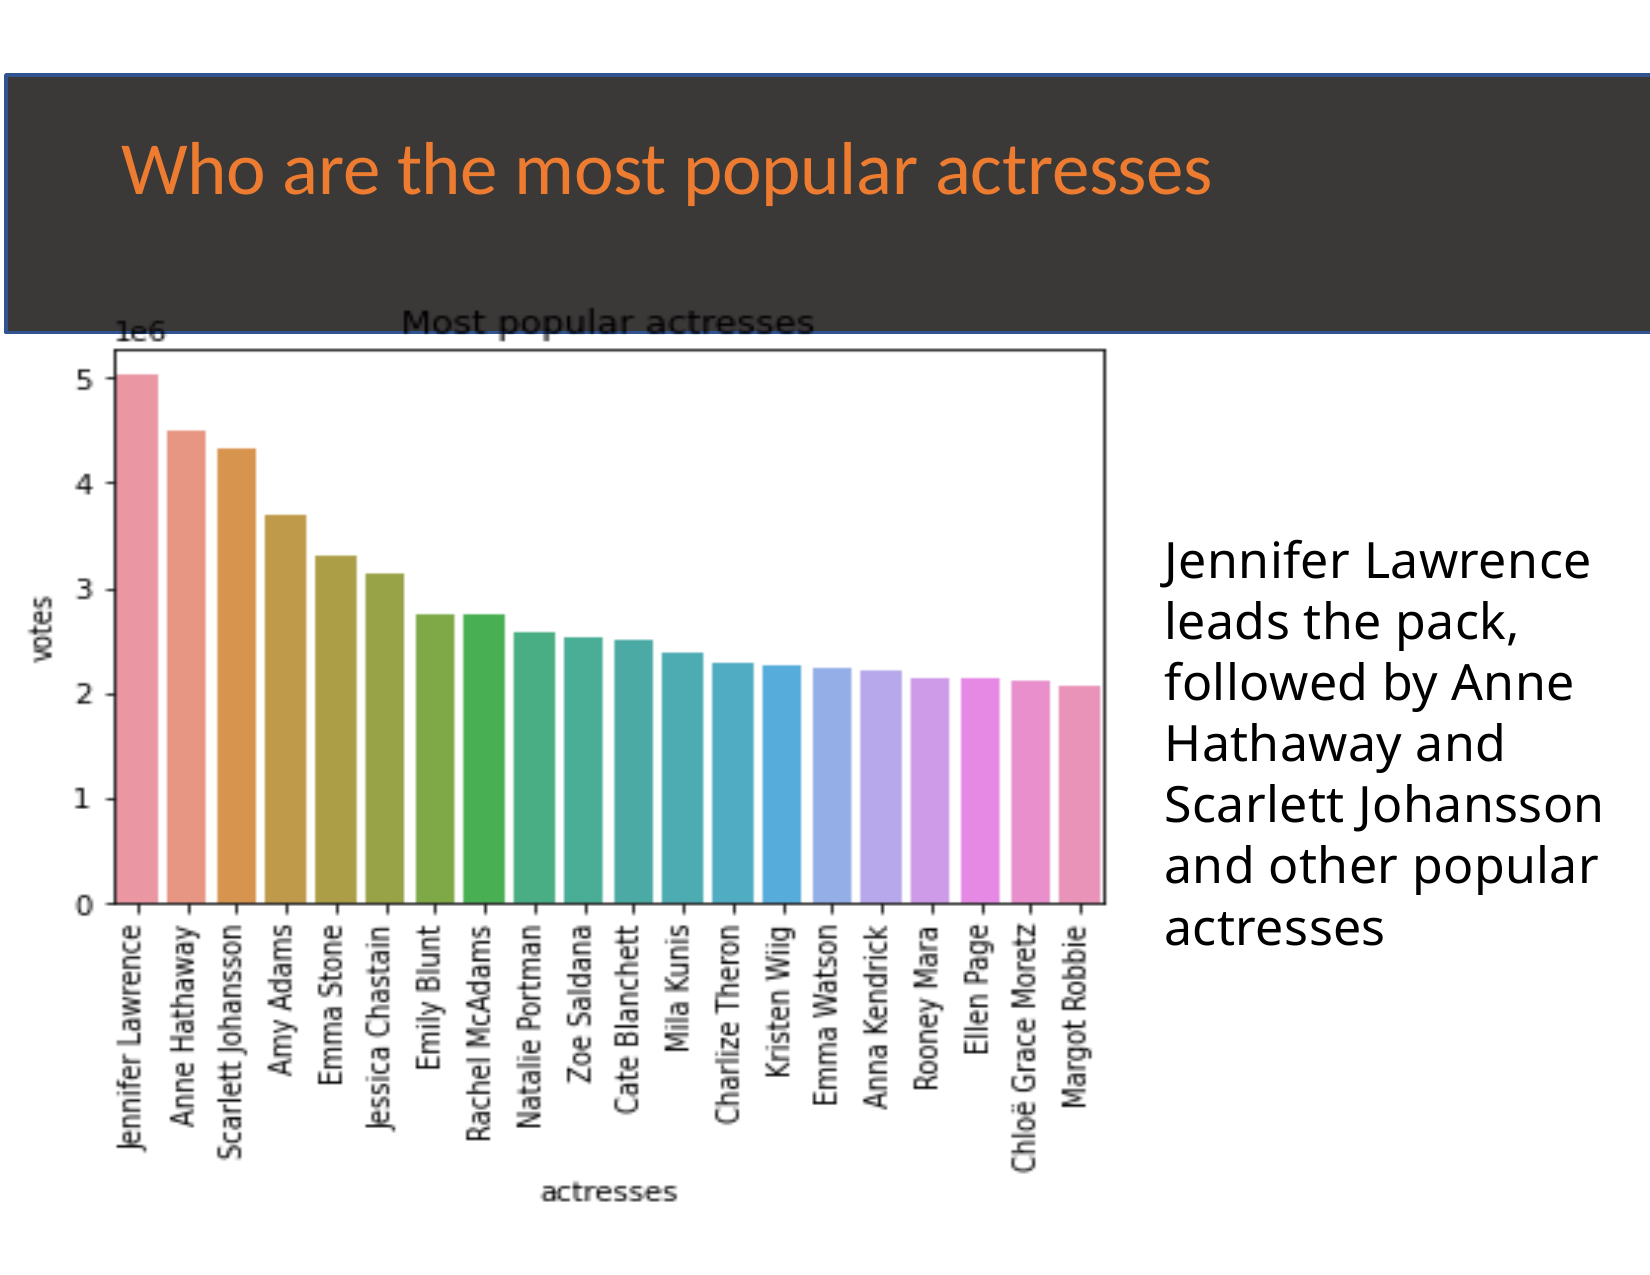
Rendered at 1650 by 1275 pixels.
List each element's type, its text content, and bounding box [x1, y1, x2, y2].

picture [11, 290, 1126, 1226]
title Who are the most popular actresses [5, 75, 1650, 333]
text_box Jennifer Lawrence leads the pack, followed by Anne Hathaway and Scarlett Johansson and other popular actresses [1162, 524, 1631, 956]
